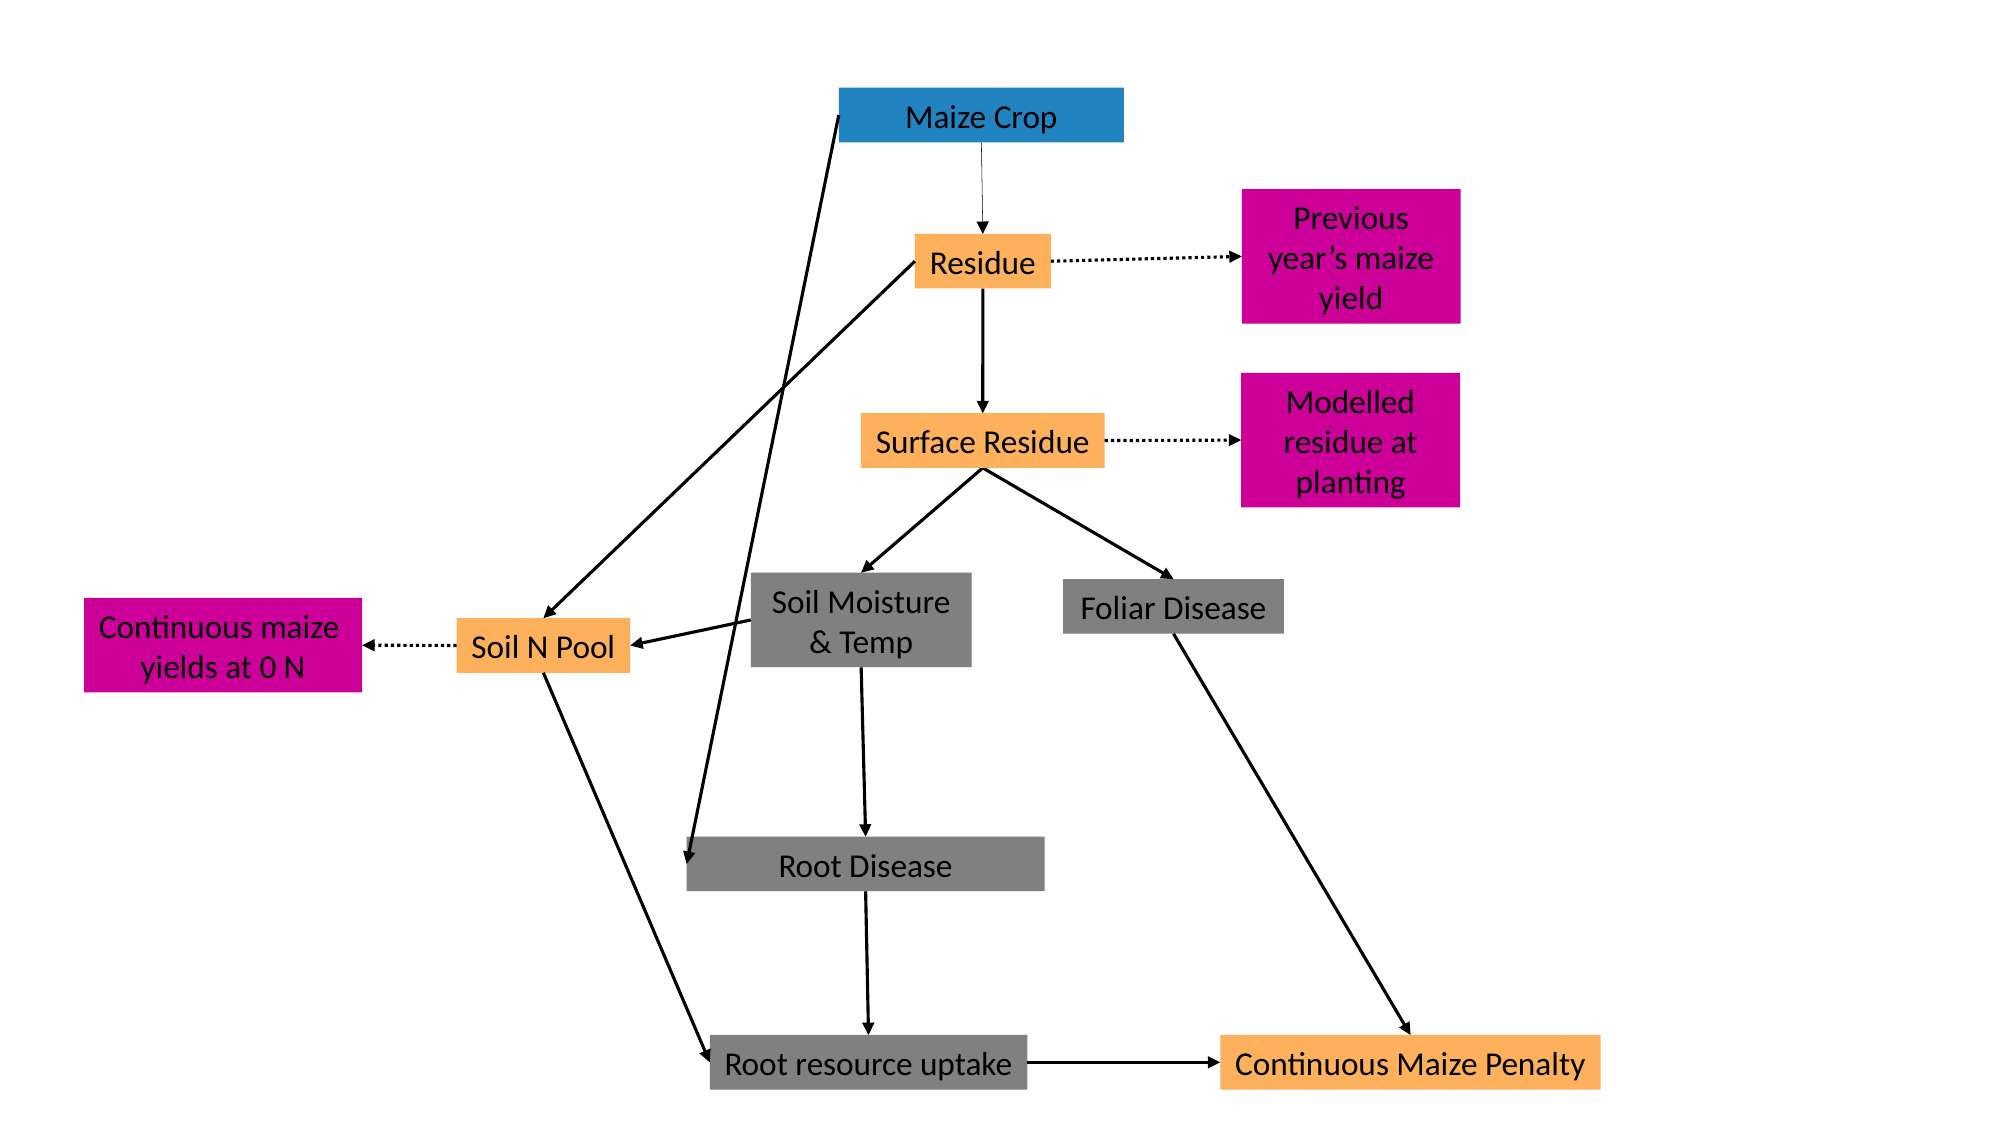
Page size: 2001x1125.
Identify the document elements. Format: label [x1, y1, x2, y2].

text_box [82, 87, 1603, 1091]
